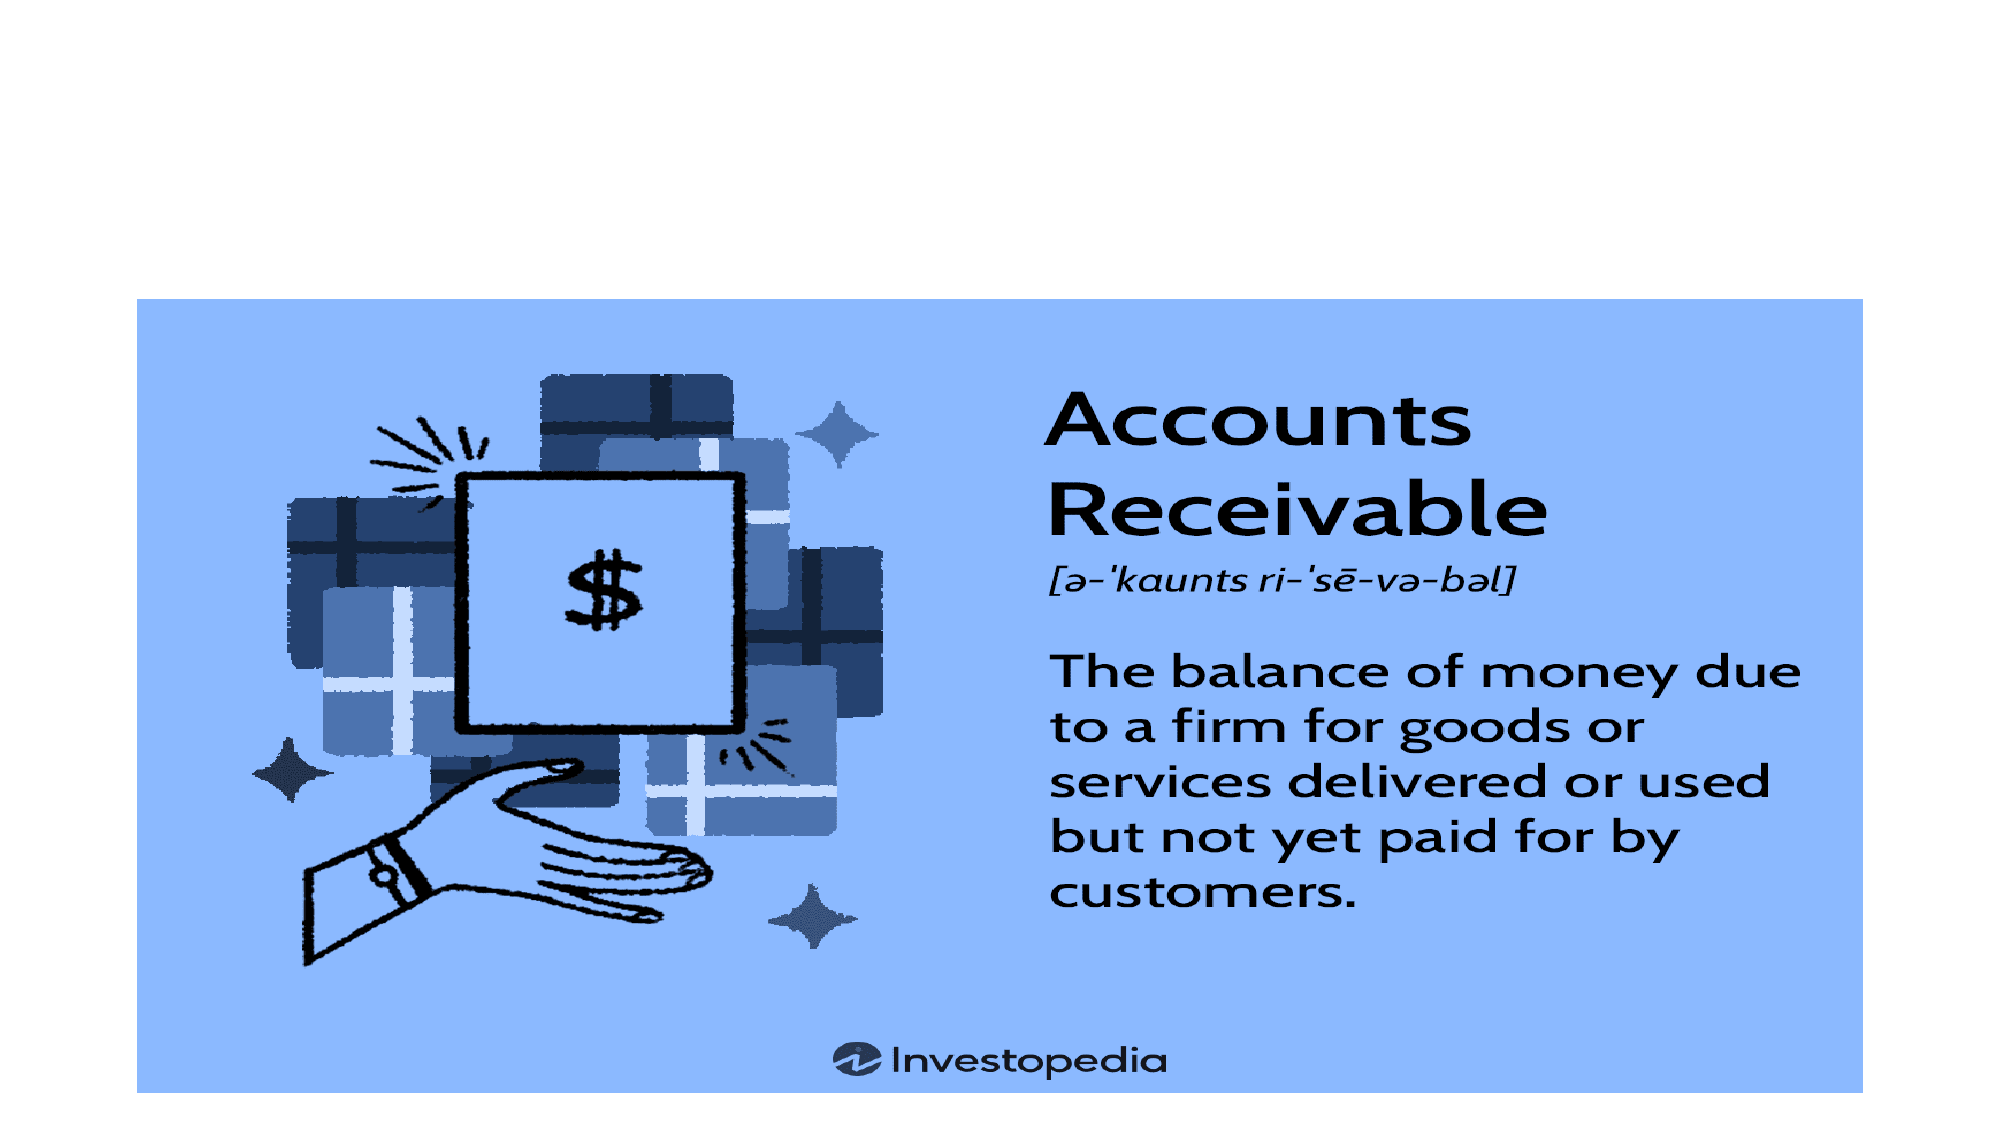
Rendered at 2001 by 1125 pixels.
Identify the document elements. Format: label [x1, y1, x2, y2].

list [137, 299, 1863, 1093]
